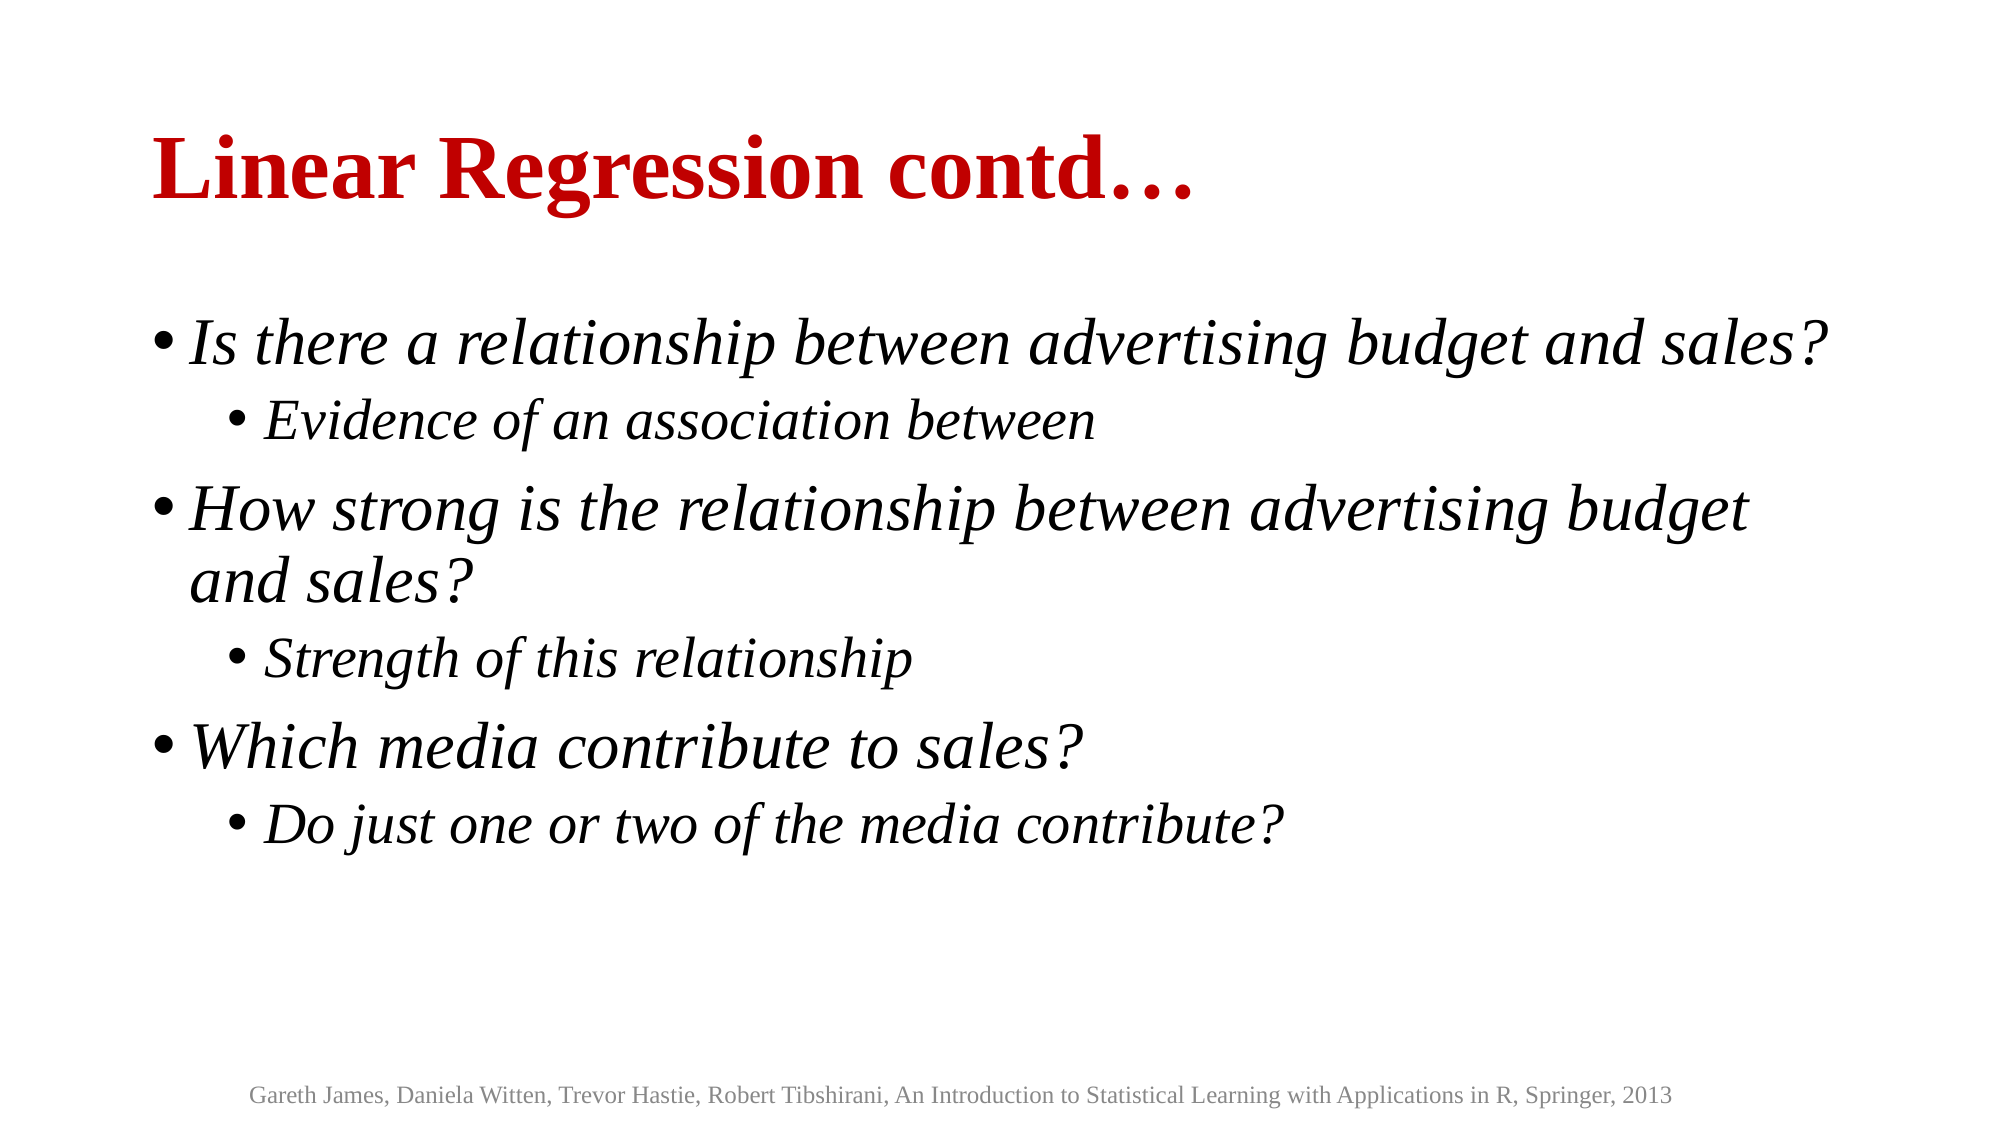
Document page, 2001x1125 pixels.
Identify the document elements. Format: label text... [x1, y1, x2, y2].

title Linear Regression contd… [137, 59, 1863, 278]
footer Gareth James, Daniela Witten, Trevor Hastie, Robert Tibshirani, An Introduction to Statistical Learning with Applications in R, Springer, 2013 [99, 1074, 1825, 1113]
list Is there a relationship between advertising budget and sales? Evidence of an association between How strong is the relationship between advertising budget and sales? Strength of this relationship Which media contribute to sales? Do just one or two of the media contribute? [137, 299, 1863, 1014]
